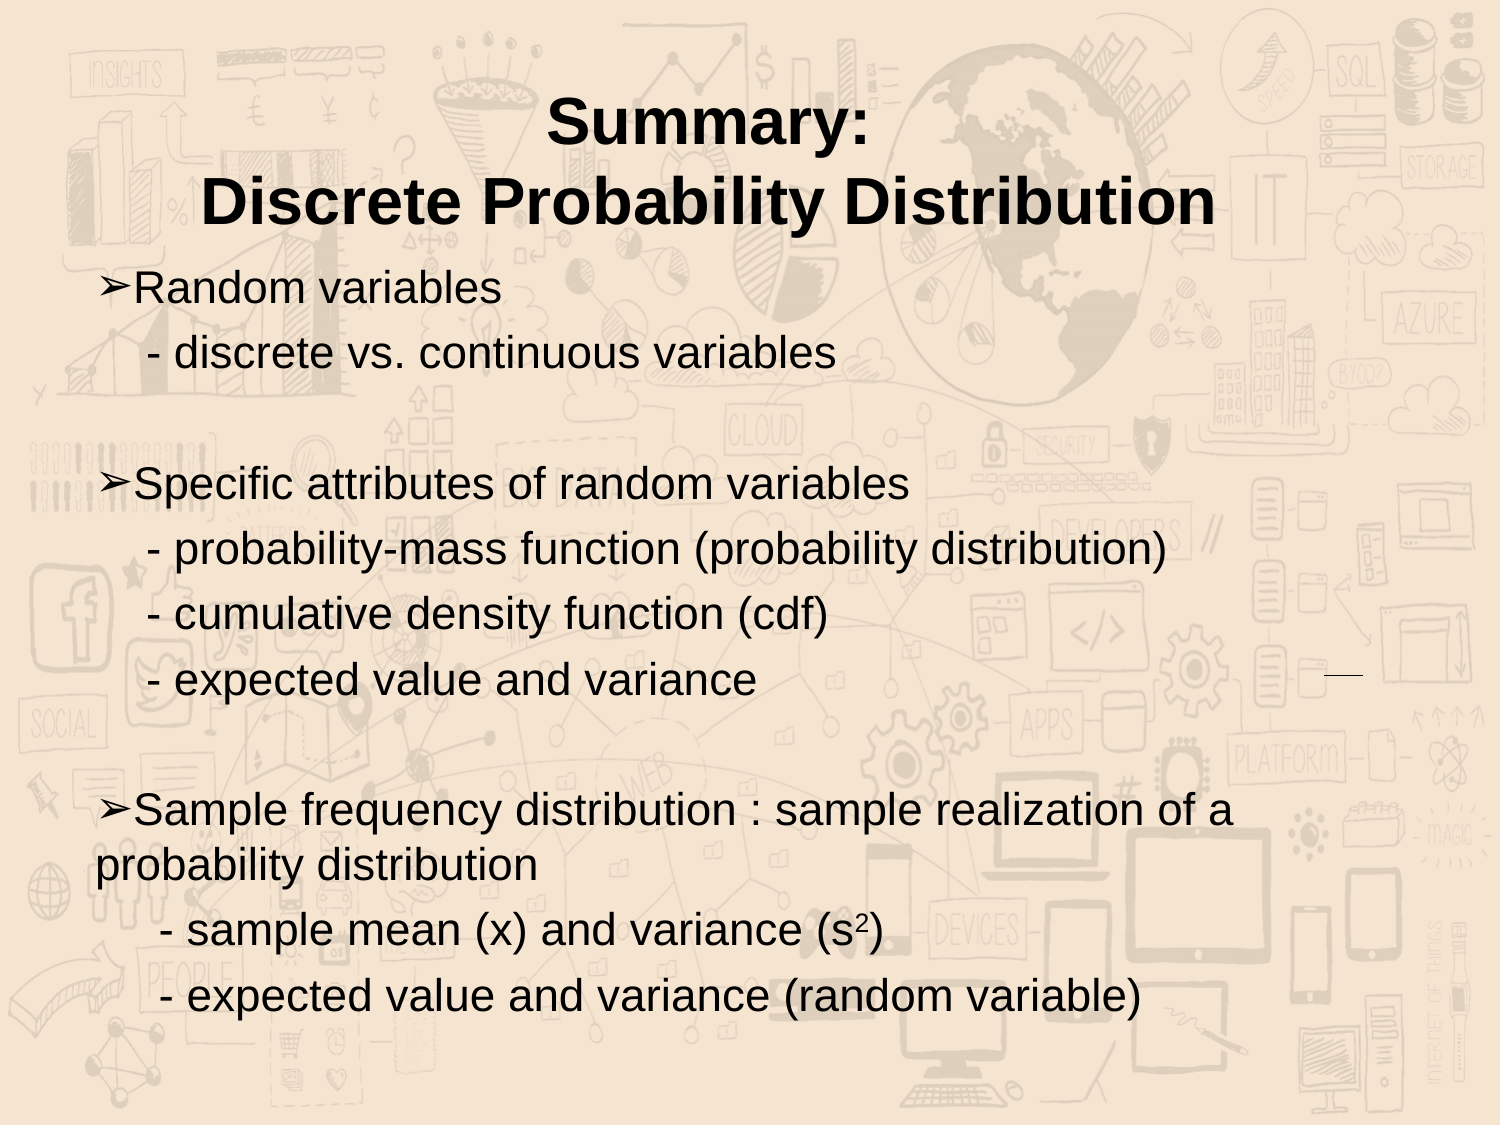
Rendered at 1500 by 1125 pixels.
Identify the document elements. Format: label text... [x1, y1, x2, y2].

picture [0, 0, 1500, 1125]
title Summary: Discrete Probability Distribution [73, 119, 1363, 196]
subtitle Random variables - discrete vs. continuous variables Specific attributes of random variables - probability-mass function (probability distribution) - cumulative density function (cdf) - expected value and variance Sample frequency distribution : sample realization of a probability distribution - sample mean (x) and variance (s2) - expected value and variance (random variable) [86, 249, 1451, 1076]
